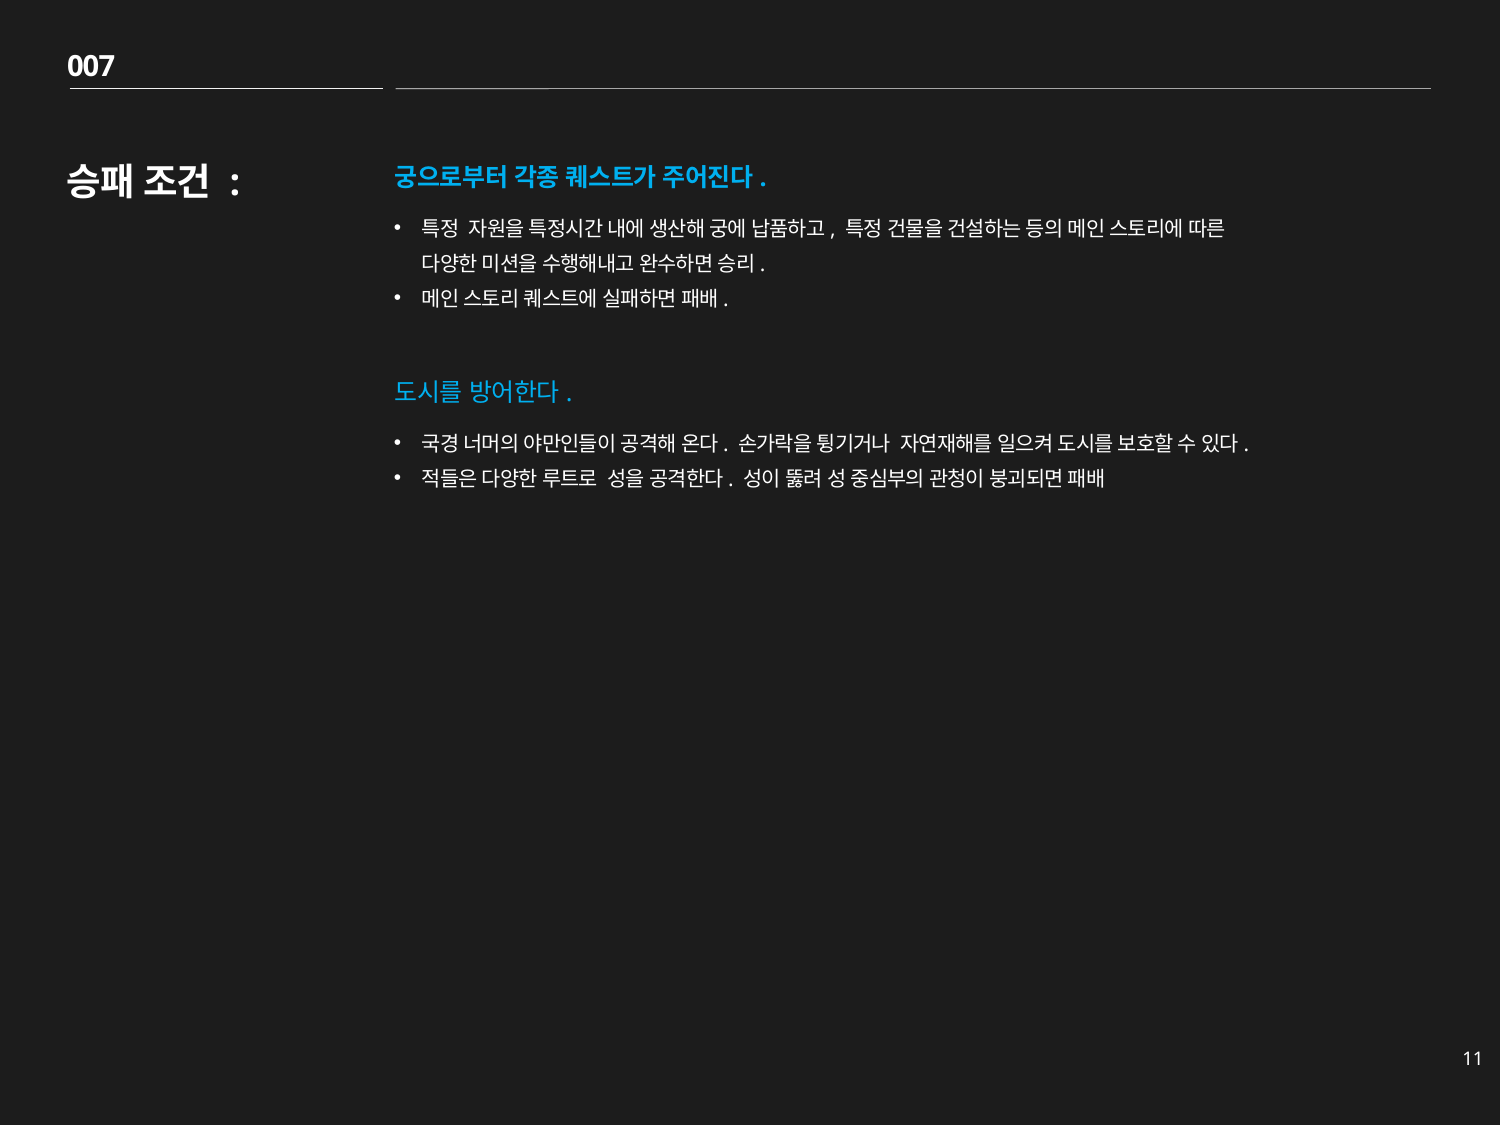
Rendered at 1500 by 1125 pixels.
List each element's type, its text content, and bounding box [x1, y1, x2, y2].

title 승패 조건 : [51, 150, 335, 392]
text_box 007 [52, 39, 131, 90]
text_box 도시를 방어한다. [379, 369, 1178, 412]
text_box 궁으로부터 각종 퀘스트가 주어진다. [379, 154, 1178, 197]
text_box 국경 너머의 야만인들이 공격해 온다. 손가락을 튕기거나 자연재해를 일으켜 도시를 보호할 수 있다. 적들은 다양한 루트로 성을 공격한다. 성이 뚫려 성 중심부의 관청이 붕괴되면 패배 [378, 412, 1296, 498]
text_box 특정 자원을 특정시간 내에 생산해 궁에 납품하고, 특정 건물을 건설하는 등의 메인 스토리에 따른 다양한 미션을 수행해내고 완수하면 승리. 메인 스토리 퀘스트에 실패하면 패배. [378, 197, 1296, 318]
text_box 11 [1377, 1039, 1499, 1080]
